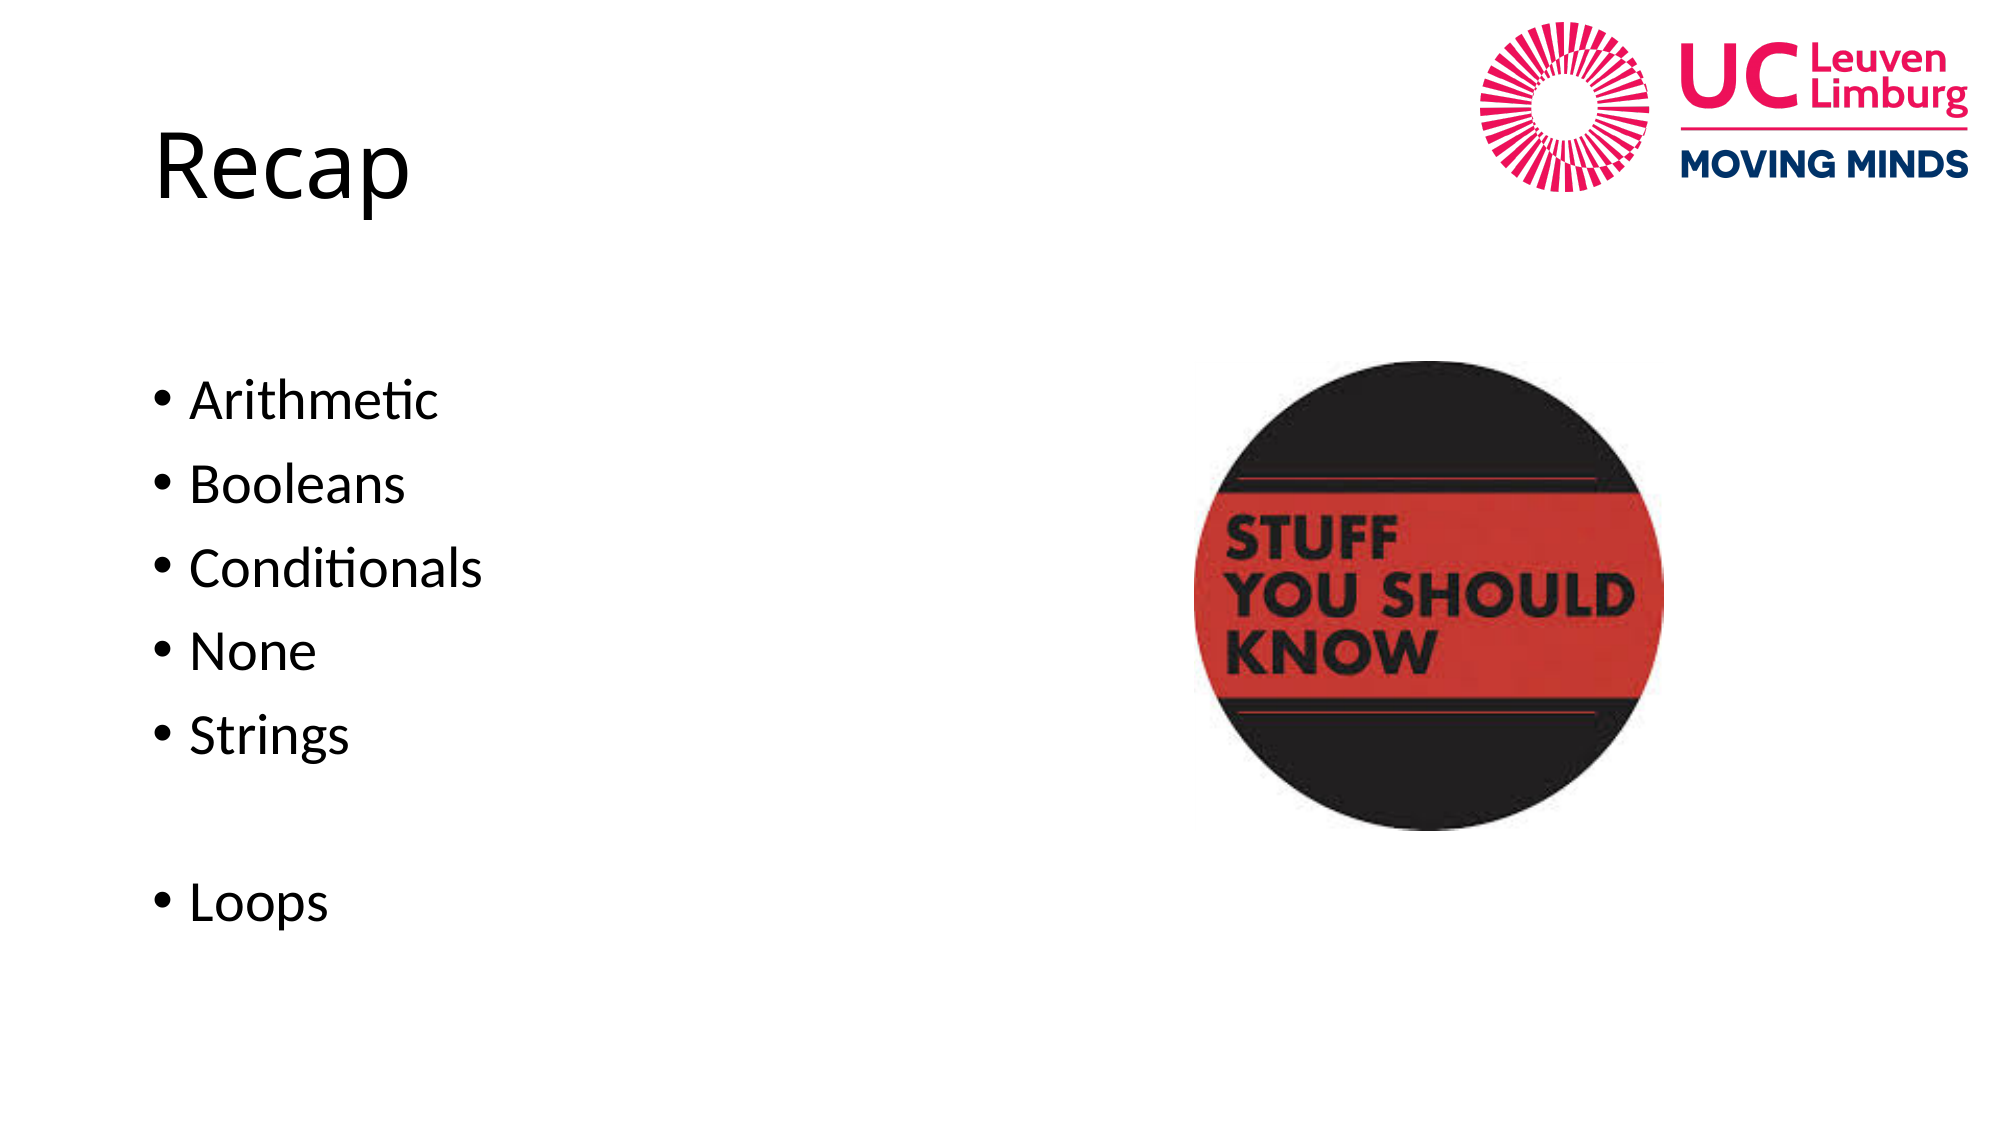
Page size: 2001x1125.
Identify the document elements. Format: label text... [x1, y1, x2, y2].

picture [1480, 22, 1973, 192]
list Arithmetic Booleans Conditionals None Strings Loops [137, 361, 1020, 1066]
title Recap [137, 59, 1863, 278]
picture [1194, 361, 1664, 831]
